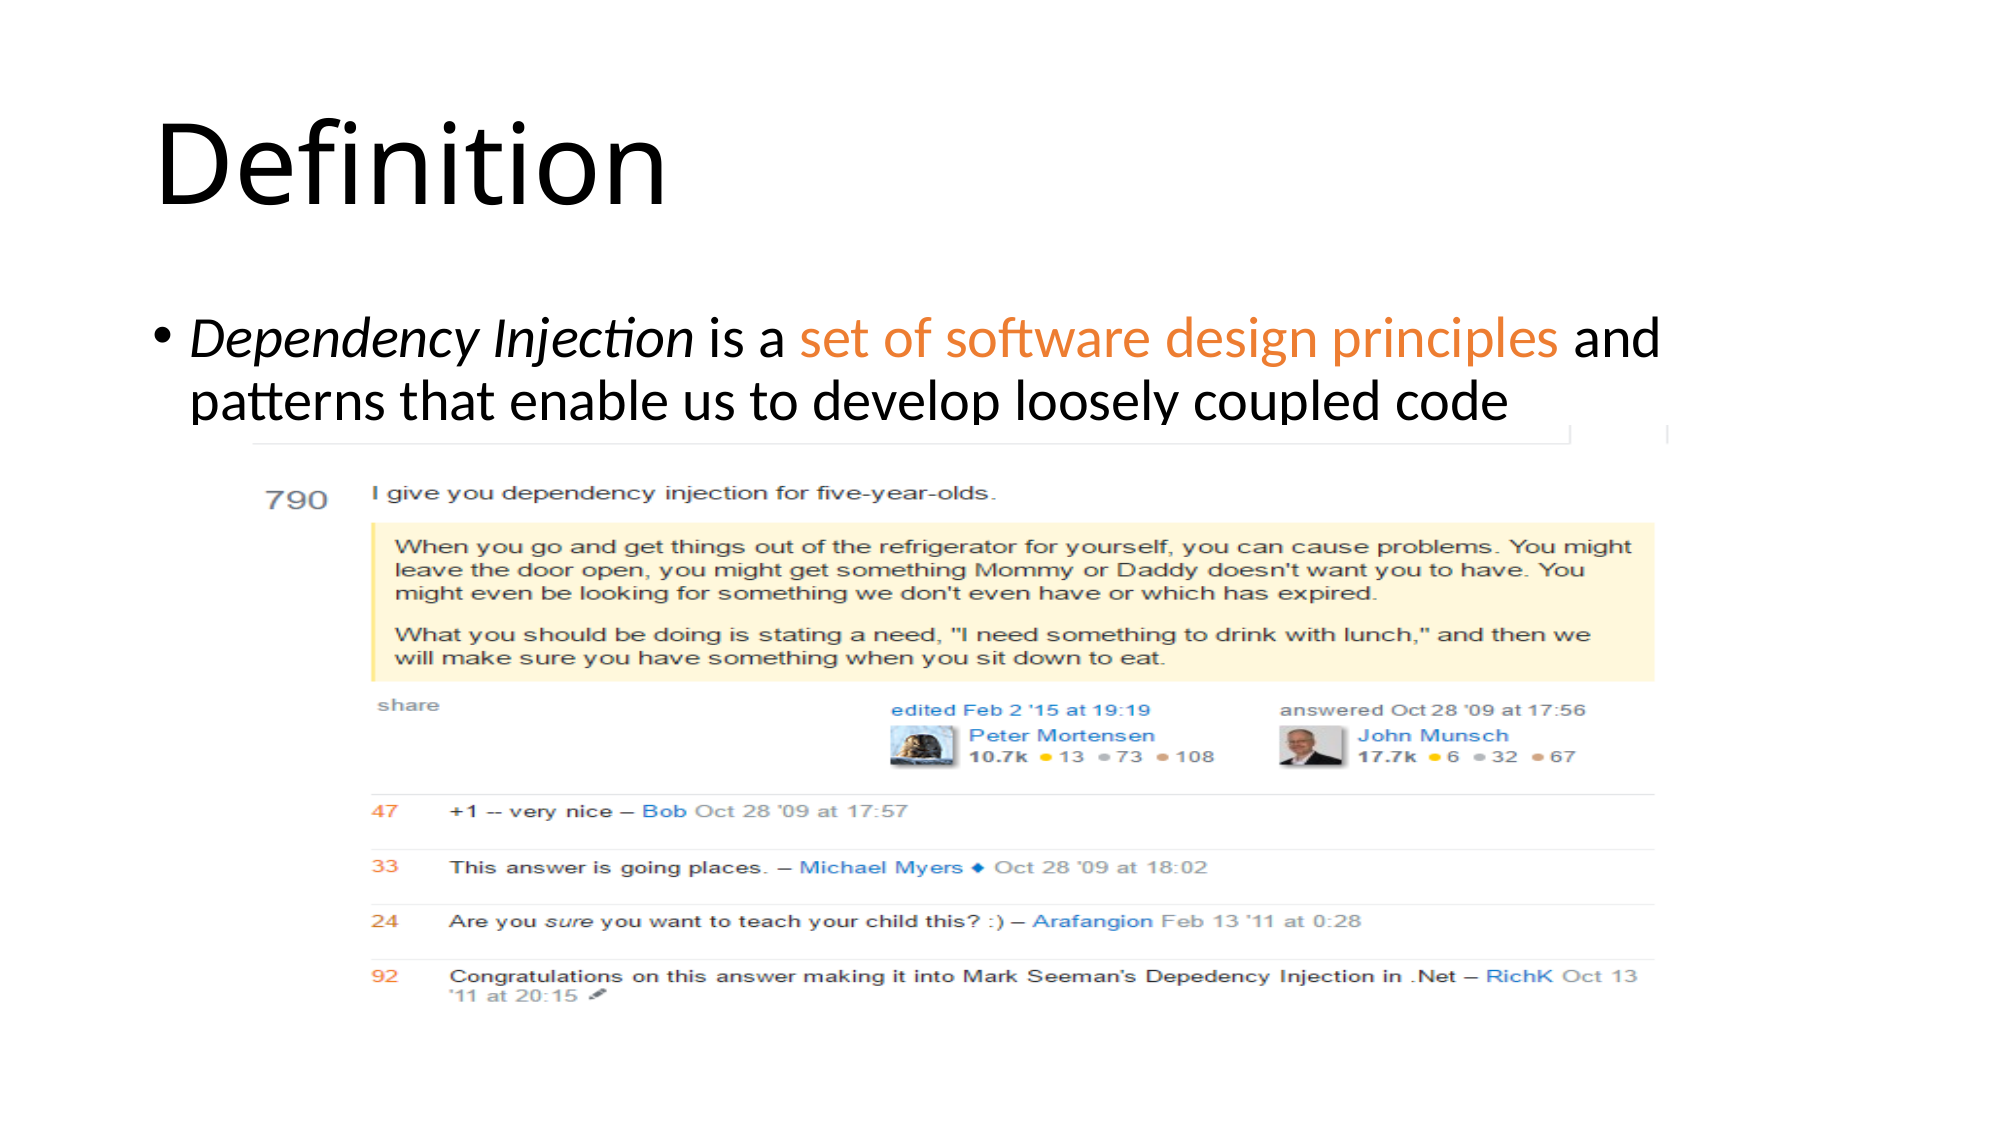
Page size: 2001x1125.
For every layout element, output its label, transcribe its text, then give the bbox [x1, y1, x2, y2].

list Dependency Injection is a set of software design principles and patterns that enable us to develop loosely coupled code [137, 299, 1863, 1014]
title Definition [137, 59, 1863, 278]
picture [187, 425, 1694, 1014]
